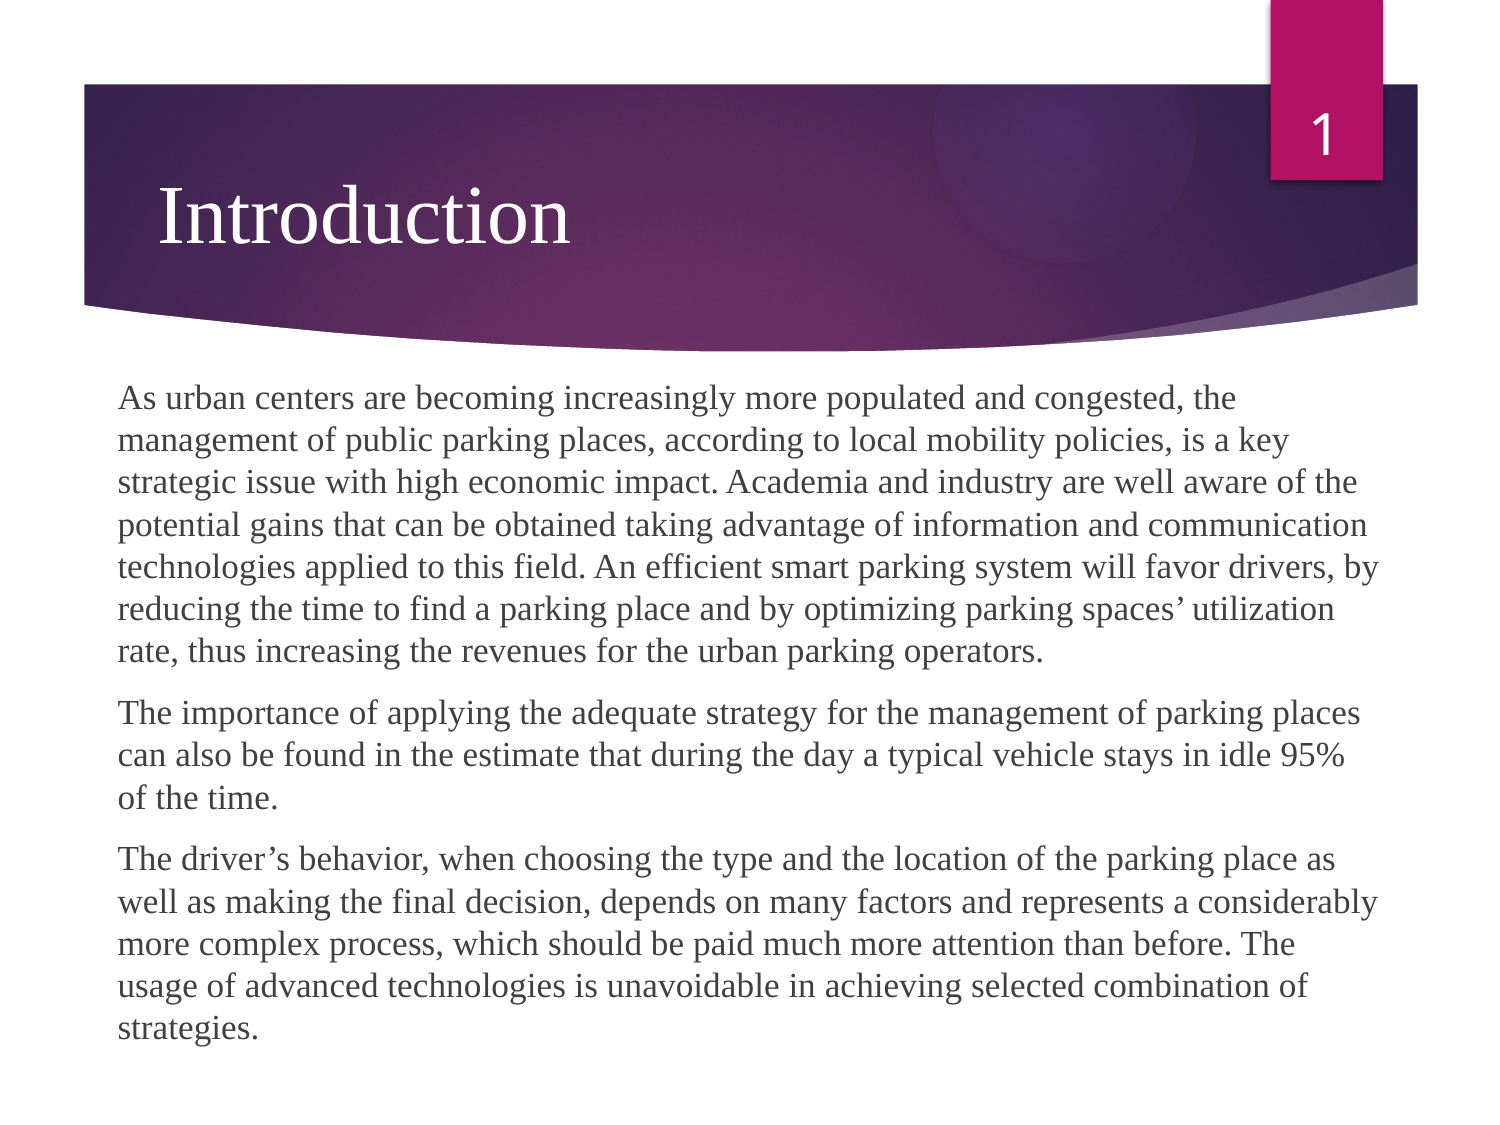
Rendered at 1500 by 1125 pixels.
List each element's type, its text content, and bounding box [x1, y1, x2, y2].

list As urban centers are becoming increasingly more populated and congested, the management of public parking places, according to local mobility policies, is a key strategic issue with high economic impact. Academia and industry are well aware of the potential gains that can be obtained taking advantage of information and communication technologies applied to this field. An efficient smart parking system will favor drivers, by reducing the time to find a parking place and by optimizing parking spaces’ utilization rate, thus increasing the revenues for the urban parking operators. The importance of applying the adequate strategy for the management of parking places can also be found in the estimate that during the day a typical vehicle stays in idle 95% of the time. The driver’s behavior, when choosing the type and the location of the parking place as well as making the final decision, depends on many factors and represents a considerably more complex process, which should be paid much more attention than before. The usage of advanced technologies is unavoidable in achieving selected combination of strategies. [102, 366, 1399, 1063]
title Introduction [142, 152, 1183, 269]
slide_number 1 [1259, 48, 1390, 175]
